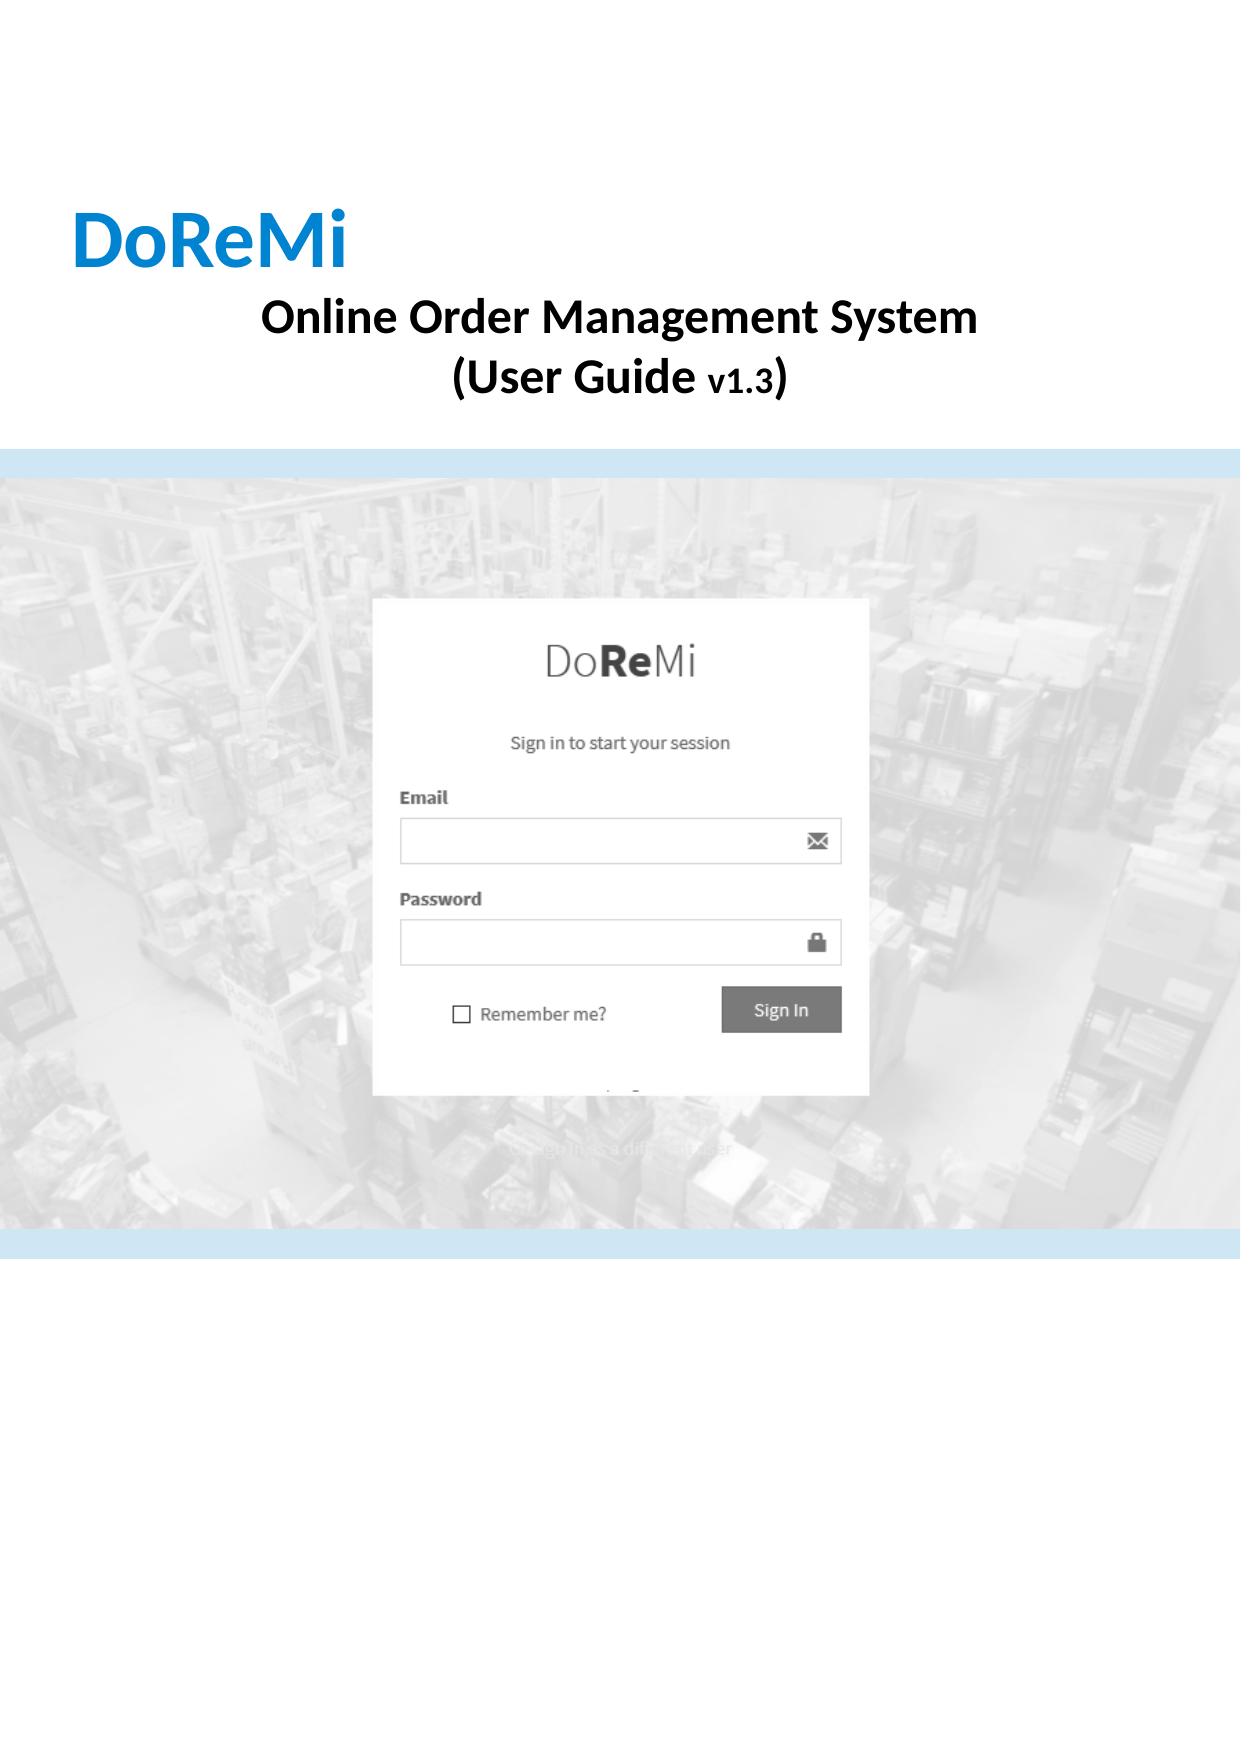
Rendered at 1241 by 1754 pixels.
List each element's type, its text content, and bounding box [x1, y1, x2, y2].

text_box [0, 1229, 1241, 1259]
text_box [0, 448, 1241, 478]
text_box DoReMi Online Order Management System (User Guide v1.3) [0, 203, 1241, 385]
picture [0, 478, 1241, 1229]
